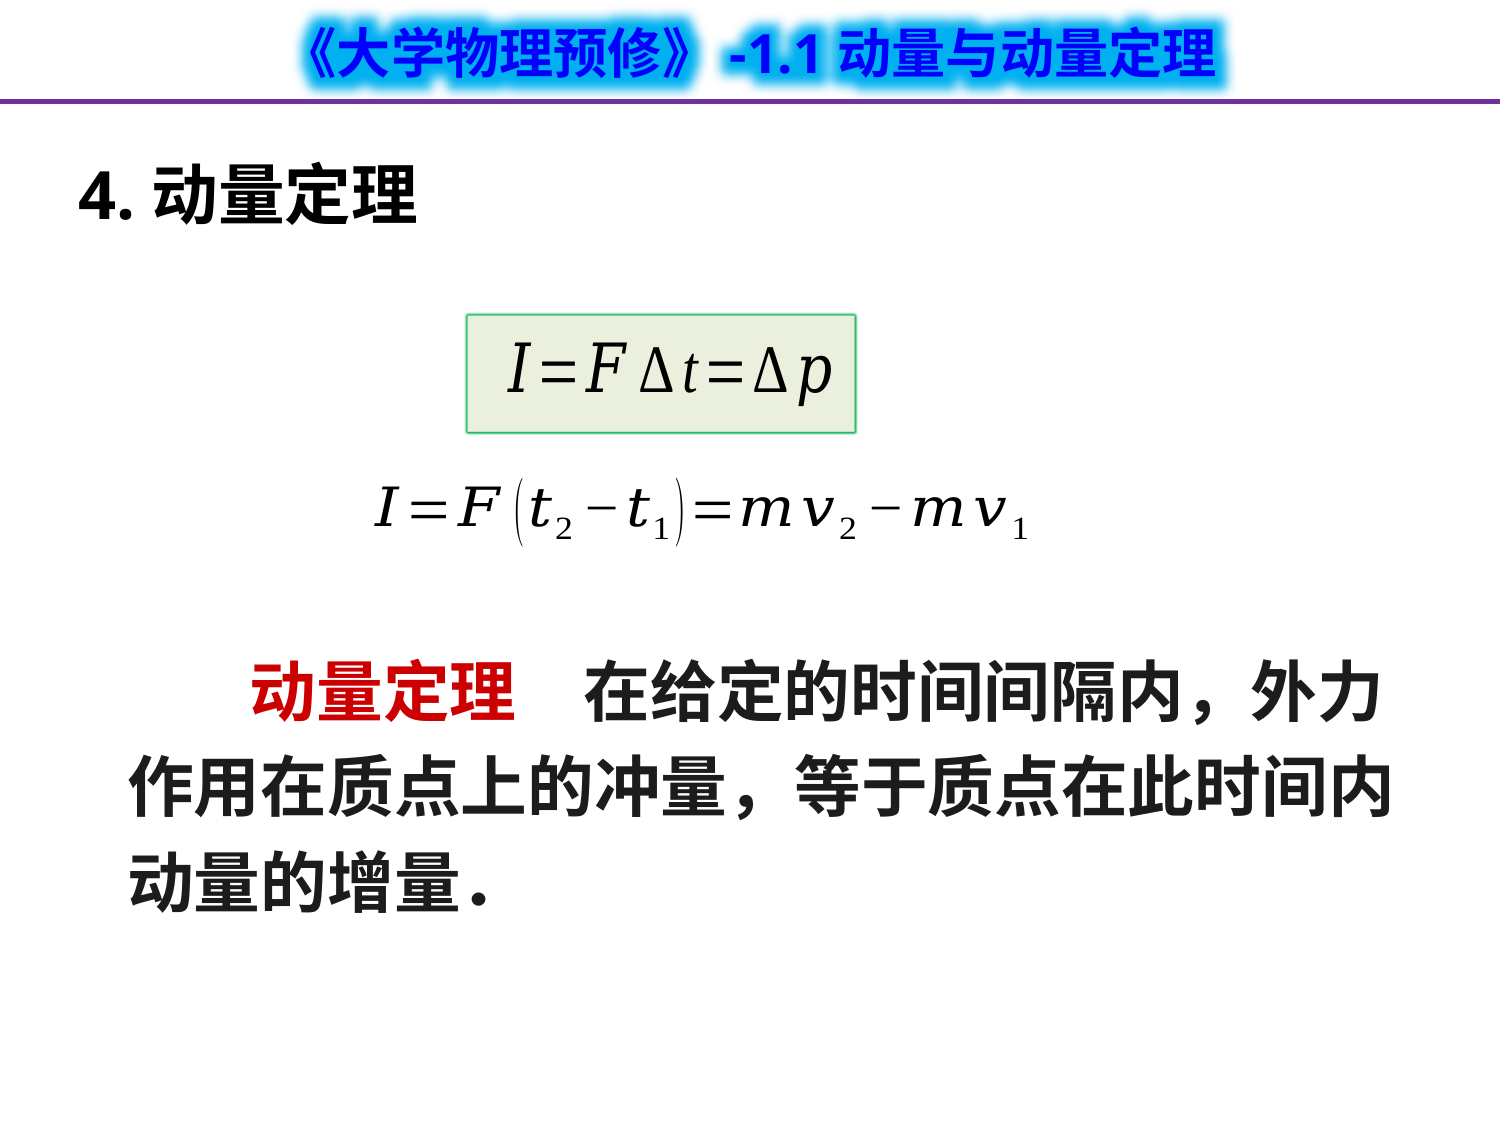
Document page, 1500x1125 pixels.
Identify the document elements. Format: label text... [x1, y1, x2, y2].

text_box 动量定理 在给定的时间间隔内，外力作用在质点上的冲量，等于质点在此时间内动量的增量． [112, 625, 1436, 929]
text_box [466, 314, 857, 433]
text_box 4.动量定理 [64, 114, 995, 232]
